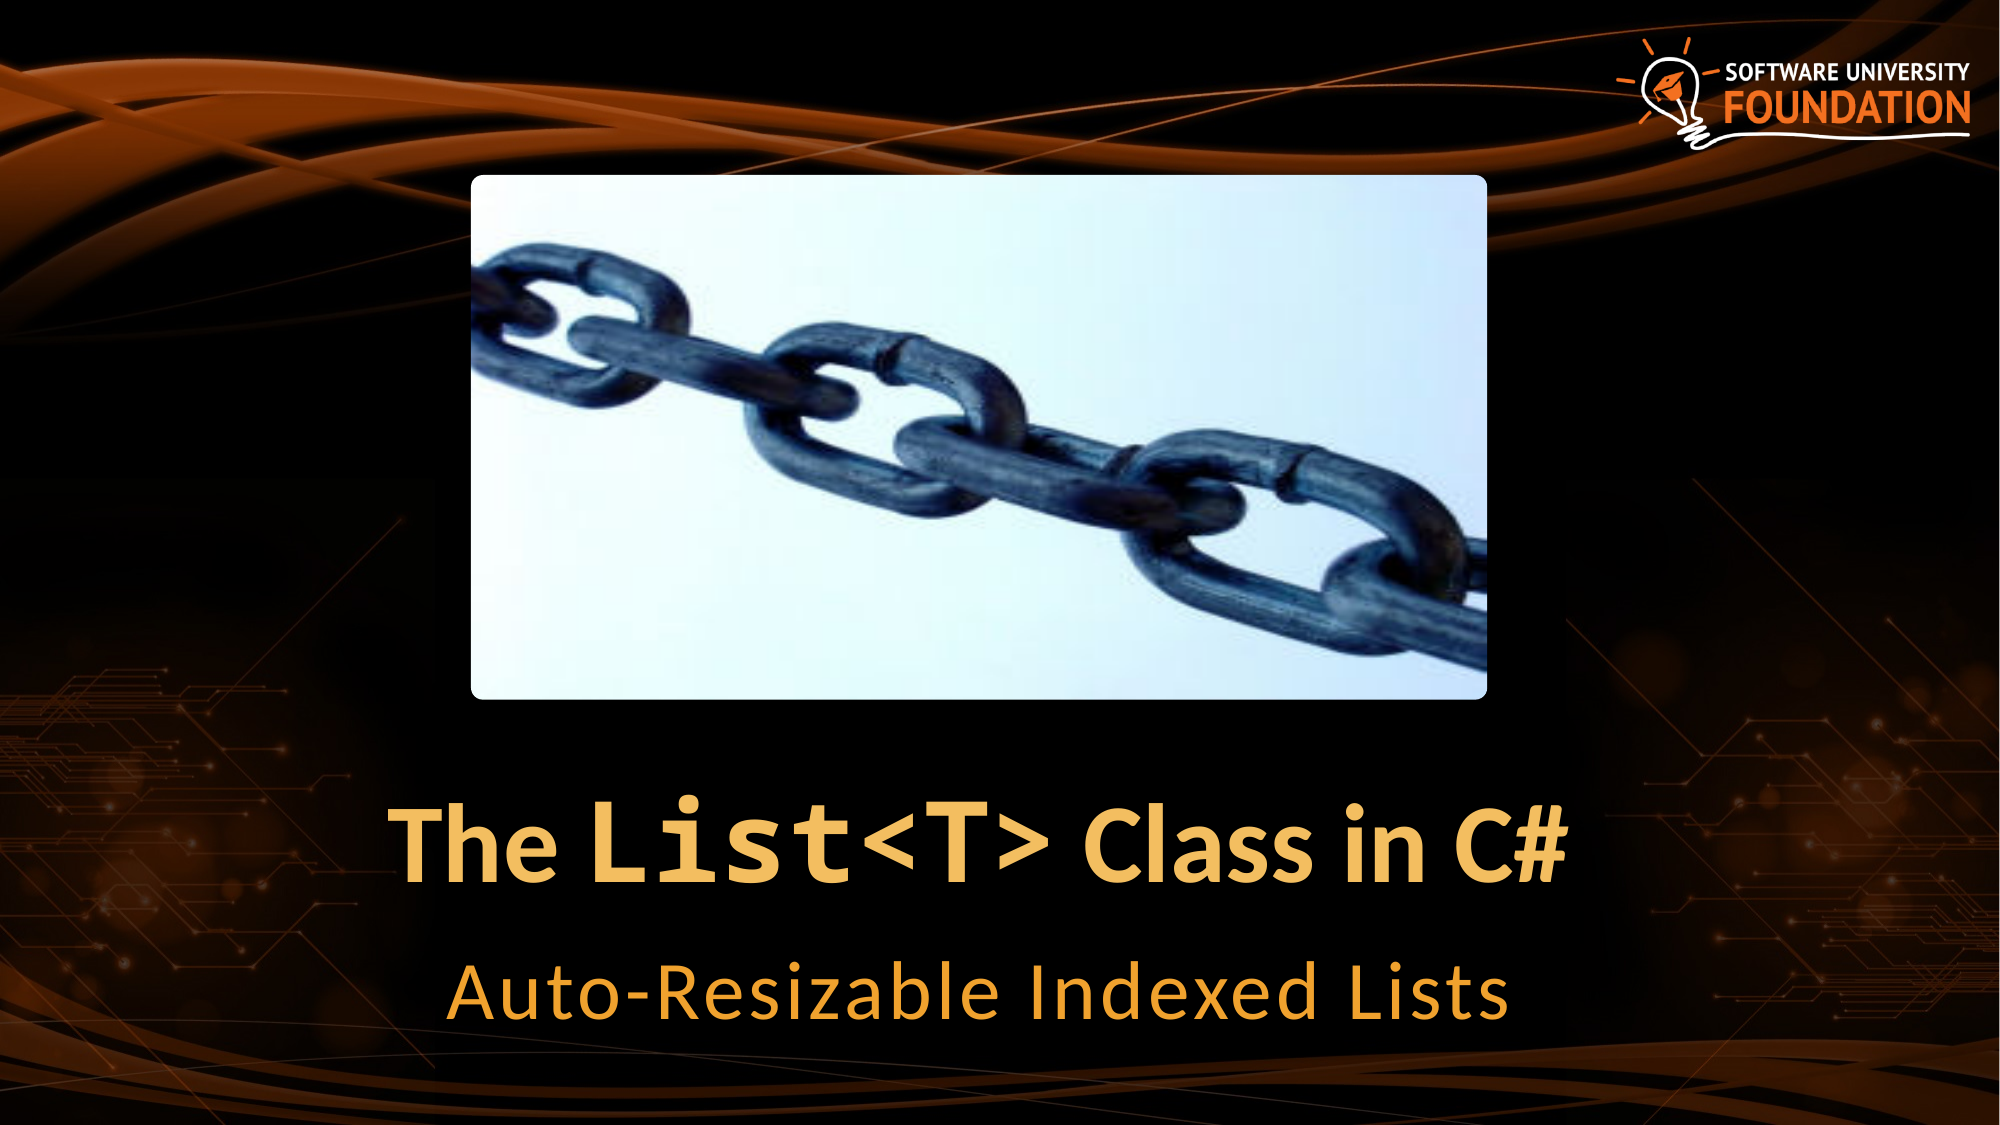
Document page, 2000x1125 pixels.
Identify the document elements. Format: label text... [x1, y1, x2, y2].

picture [0, 0, 2000, 1125]
list Auto-Resizable Indexed Lists [245, 924, 1713, 1039]
title The List<T> Class in C# [245, 762, 1713, 911]
